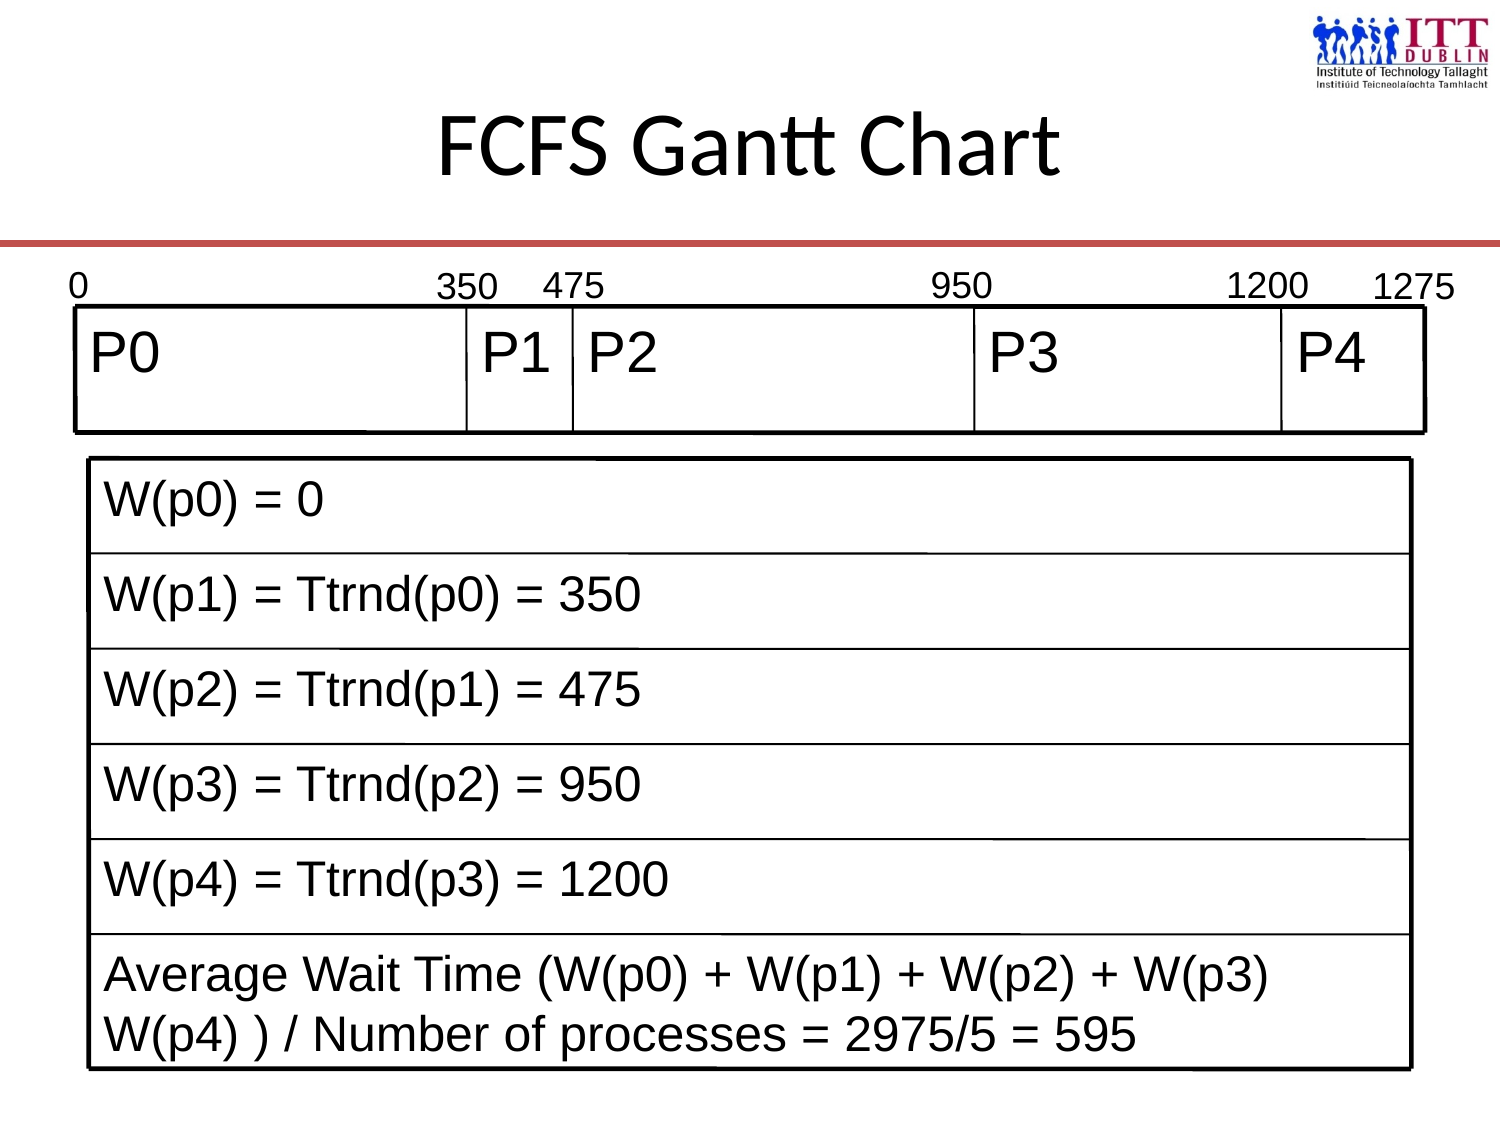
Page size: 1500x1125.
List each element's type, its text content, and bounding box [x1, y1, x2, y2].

title FCFS Gantt Chart [74, 44, 1426, 233]
text_box 1200 [1211, 252, 1324, 304]
picture [1309, 7, 1495, 96]
text_box 475 [527, 252, 620, 304]
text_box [88, 458, 1412, 1069]
text_box 350 [421, 253, 514, 304]
text_box 950 [915, 252, 1008, 304]
text_box 0 [53, 252, 104, 314]
text_box 1275 [1357, 253, 1471, 315]
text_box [74, 305, 1425, 433]
